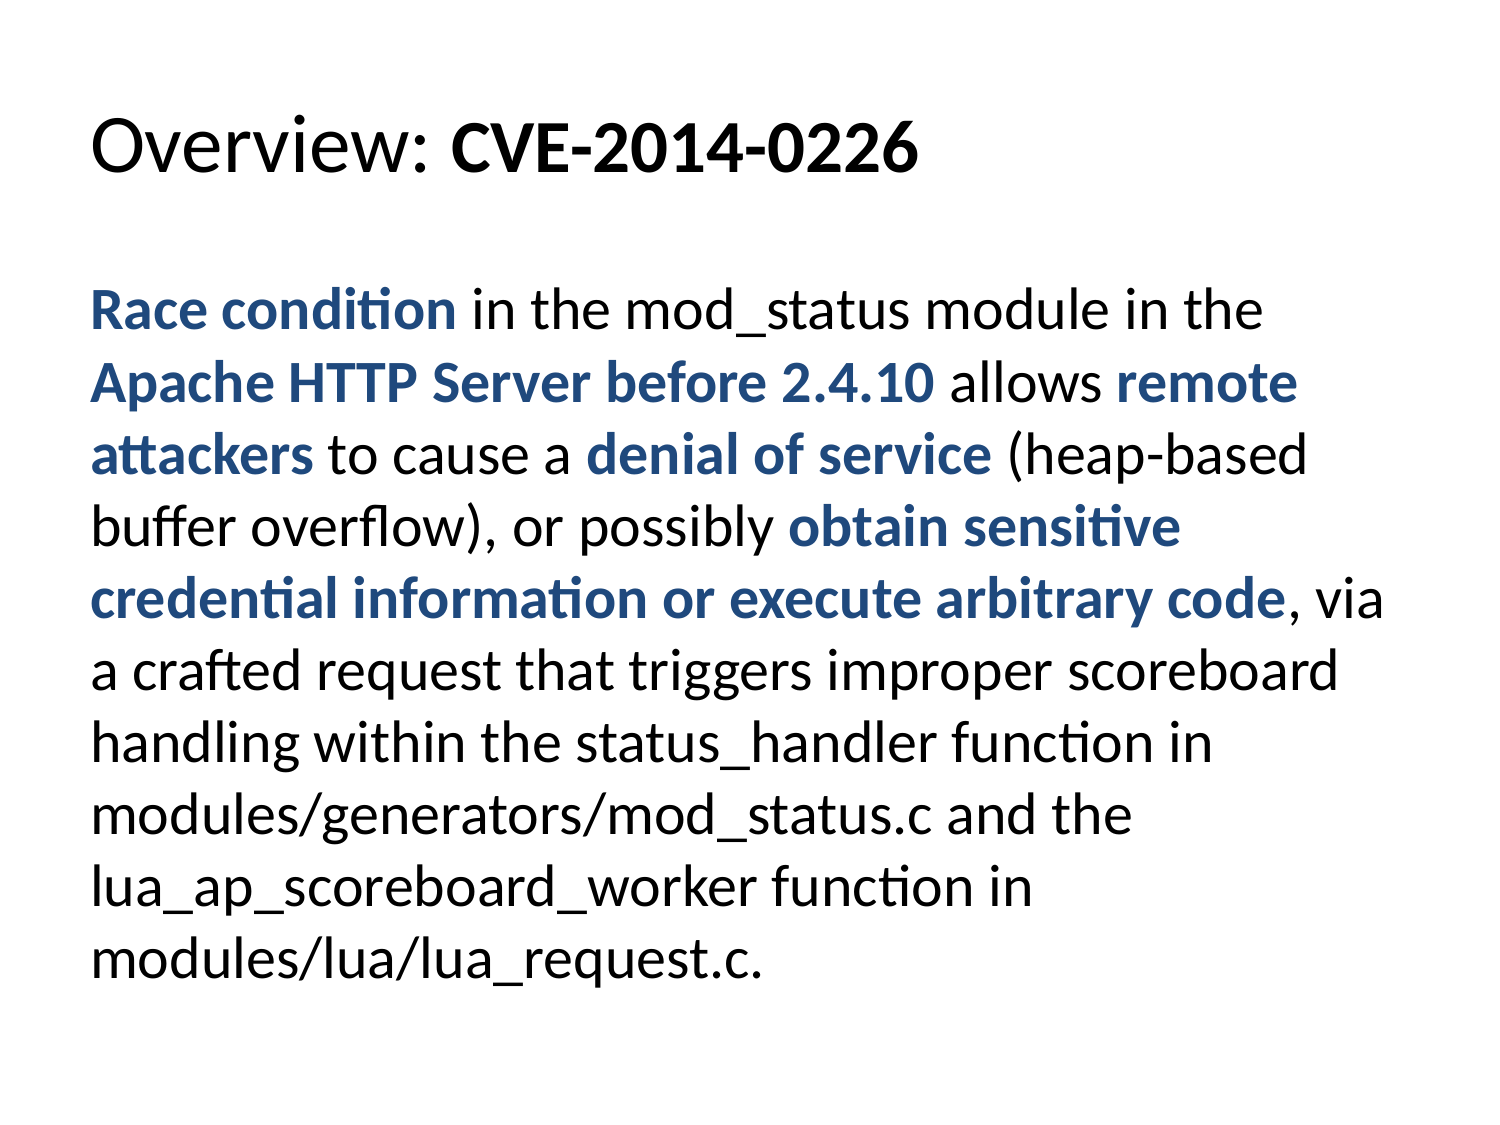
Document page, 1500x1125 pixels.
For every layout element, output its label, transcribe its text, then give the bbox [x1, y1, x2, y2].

list Race condition in the mod_status module in the Apache HTTP Server before 2.4.10 allows remote attackers to cause a denial of service (heap-based buffer overflow), or possibly obtain sensitive credential information or execute arbitrary code, via a crafted request that triggers improper scoreboard handling within the status_handler function in modules/generators/mod_status.c and the lua_ap_scoreboard_worker function in modules/lua/lua_request.c. [75, 262, 1425, 1005]
title Overview: CVE-2014-0226 [75, 45, 1425, 233]
